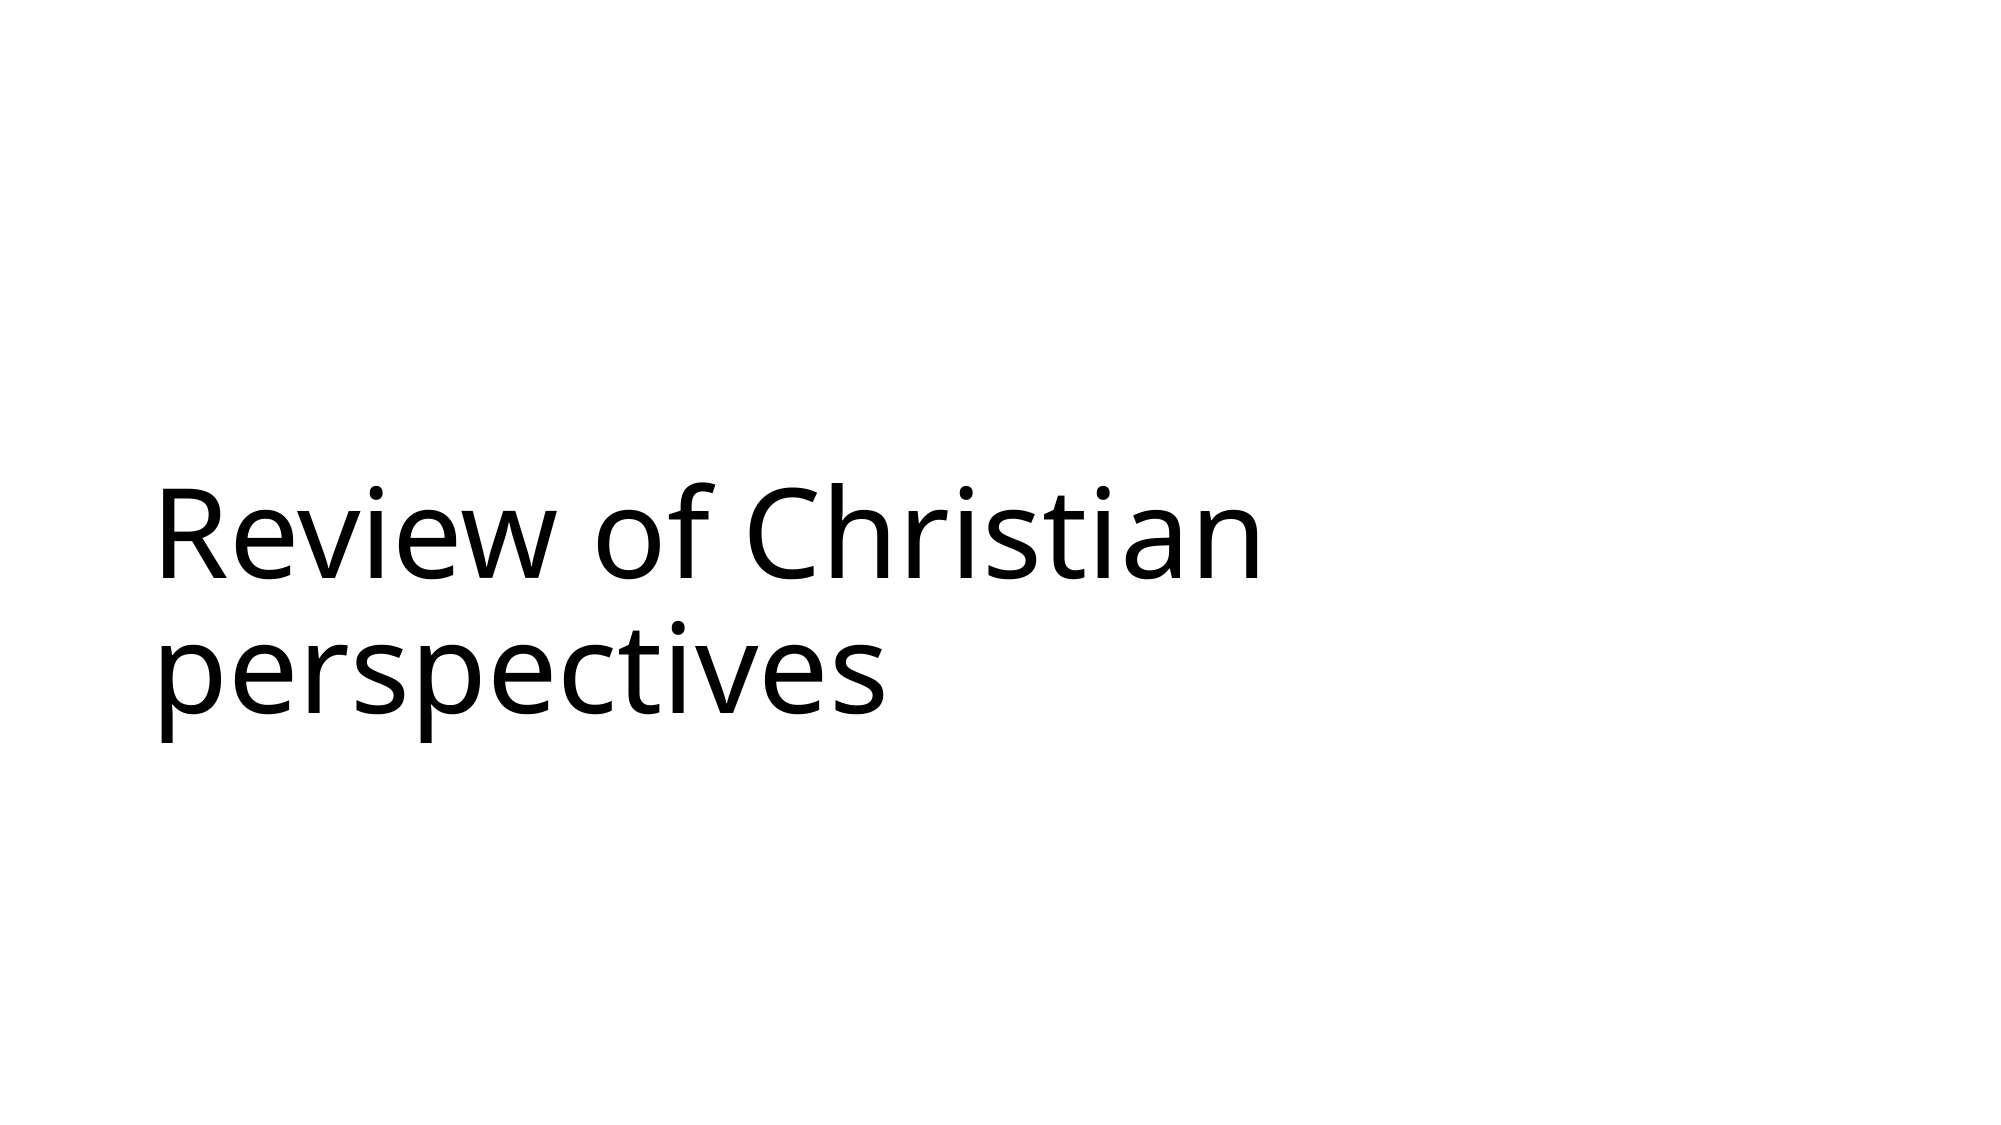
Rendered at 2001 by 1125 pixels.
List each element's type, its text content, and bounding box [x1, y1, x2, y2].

title Review of Christian perspectives [136, 280, 1862, 749]
